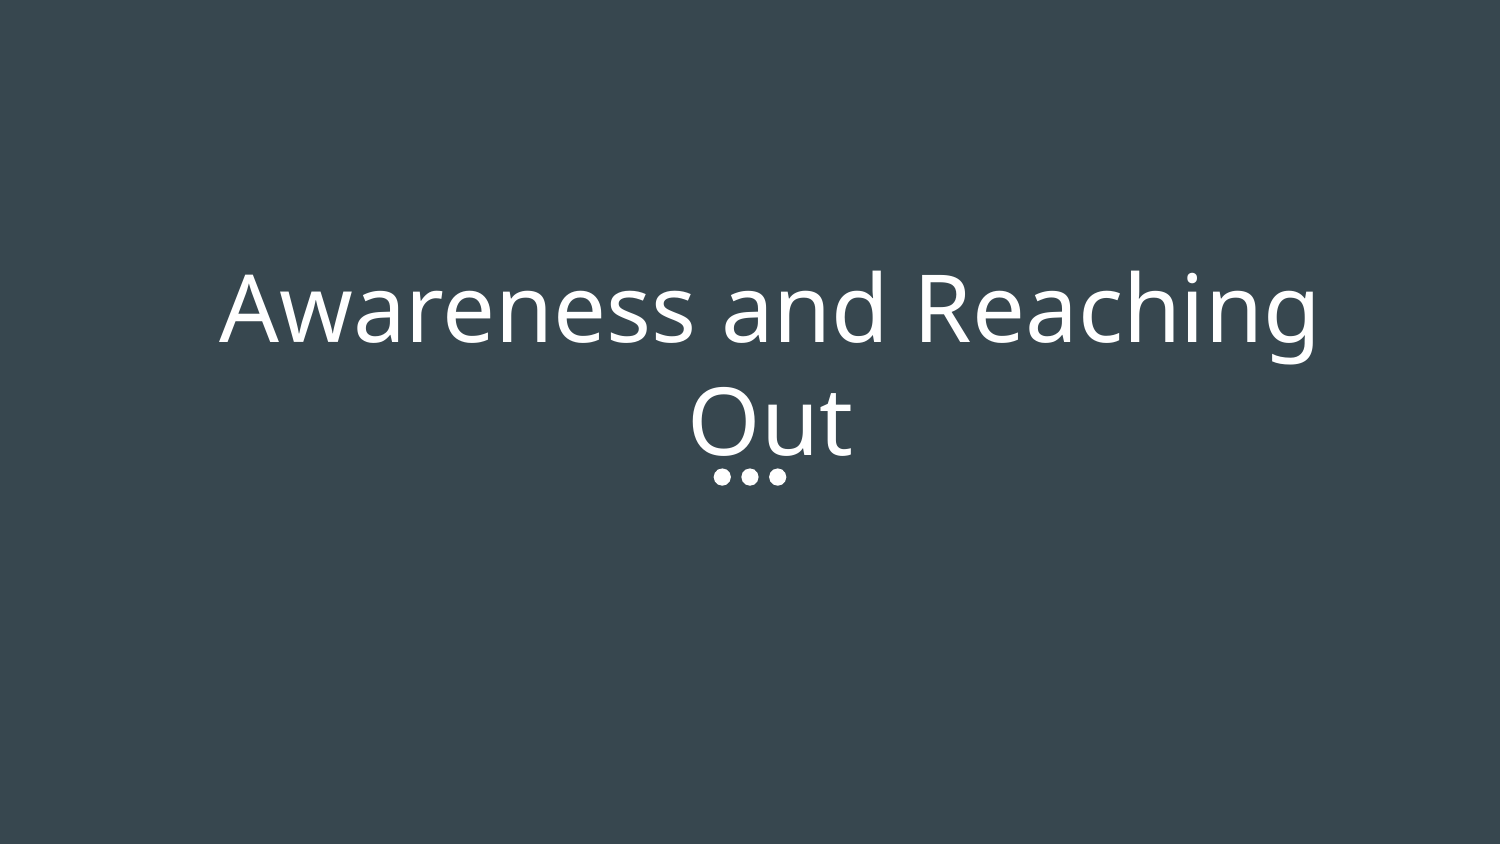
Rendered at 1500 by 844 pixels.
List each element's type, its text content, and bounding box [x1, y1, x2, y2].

title Awareness and Reaching Out [130, 204, 1411, 490]
